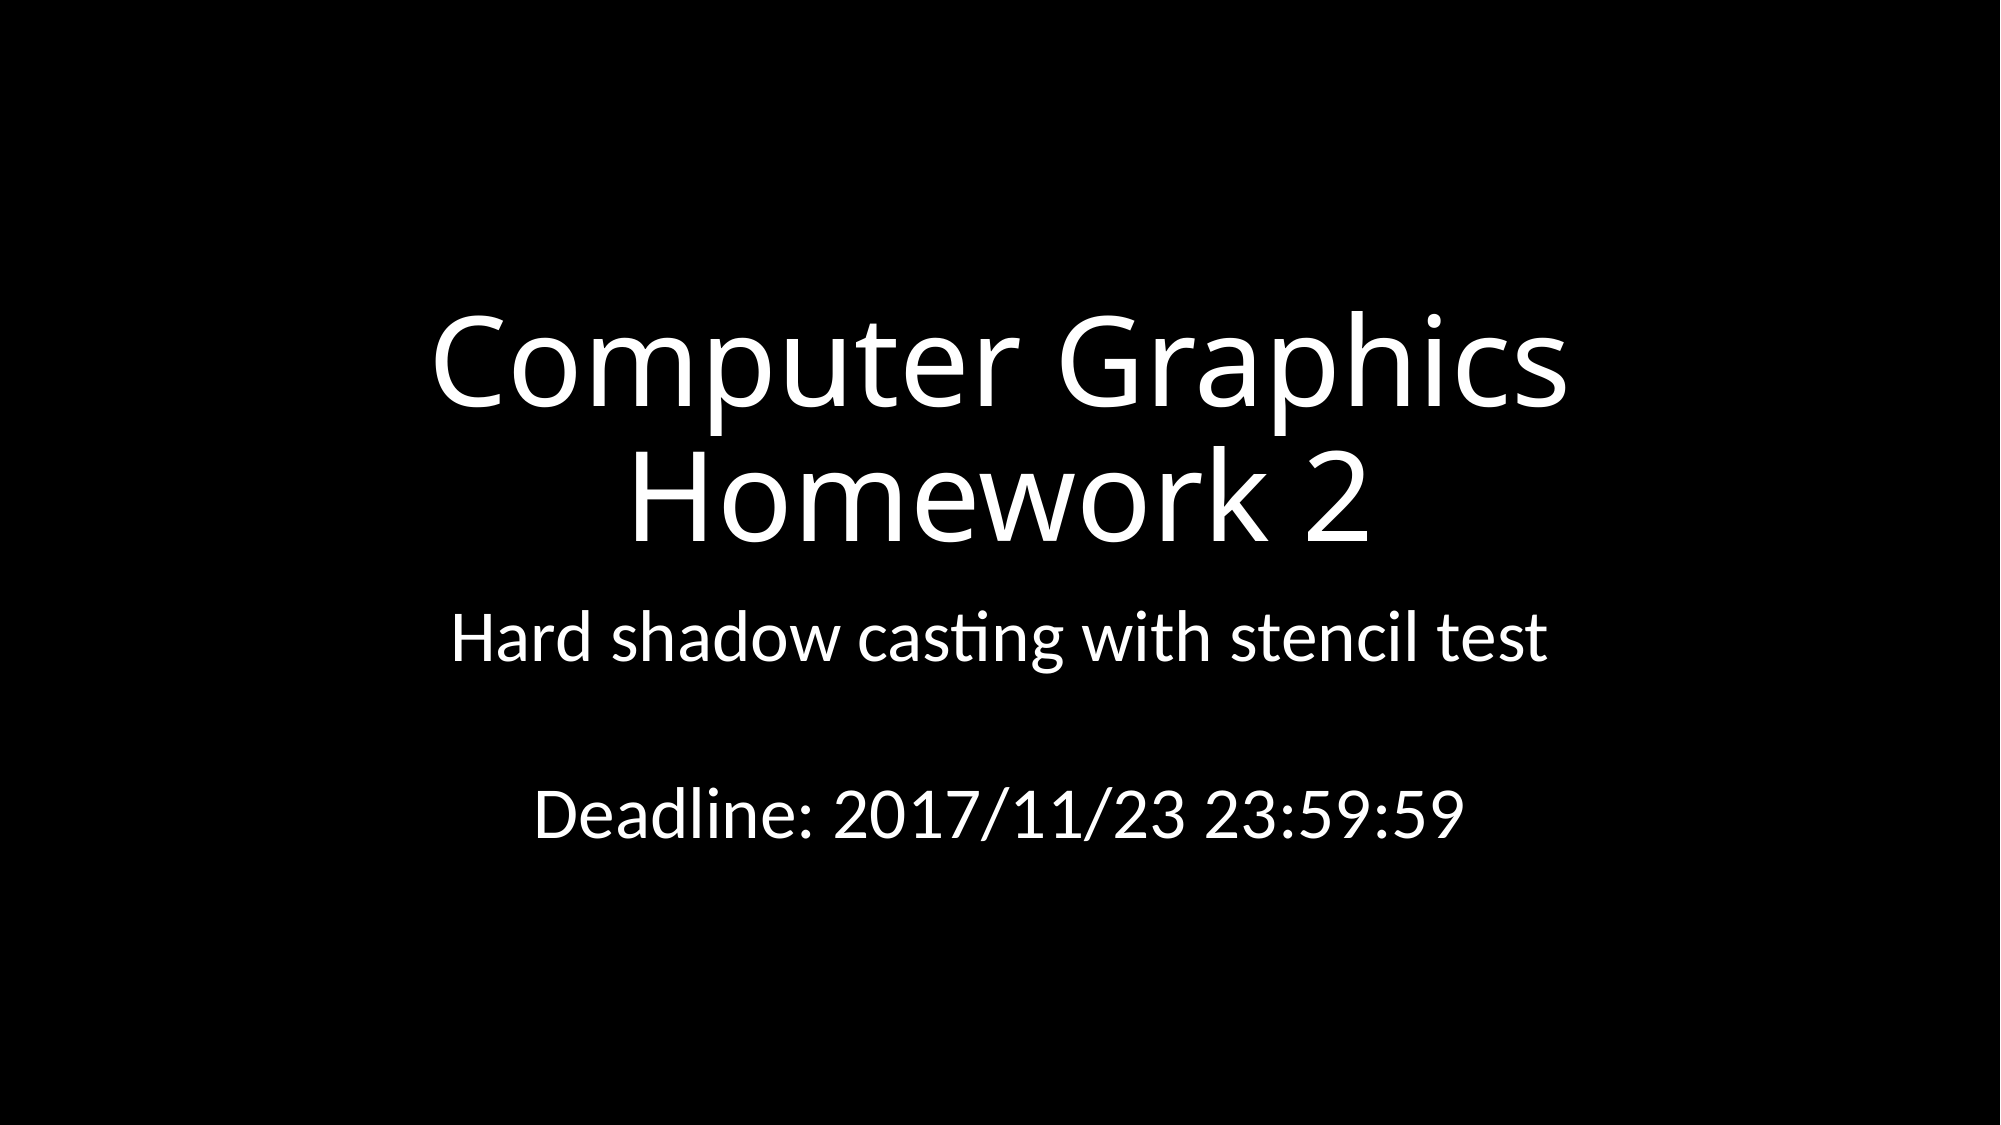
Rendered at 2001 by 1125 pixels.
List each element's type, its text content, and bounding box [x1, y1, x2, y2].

subtitle Hard shadow casting with stencil test Deadline: 2017/11/23 23:59:59 [249, 590, 1750, 863]
title Computer Graphics Homework 2 [249, 184, 1750, 576]
